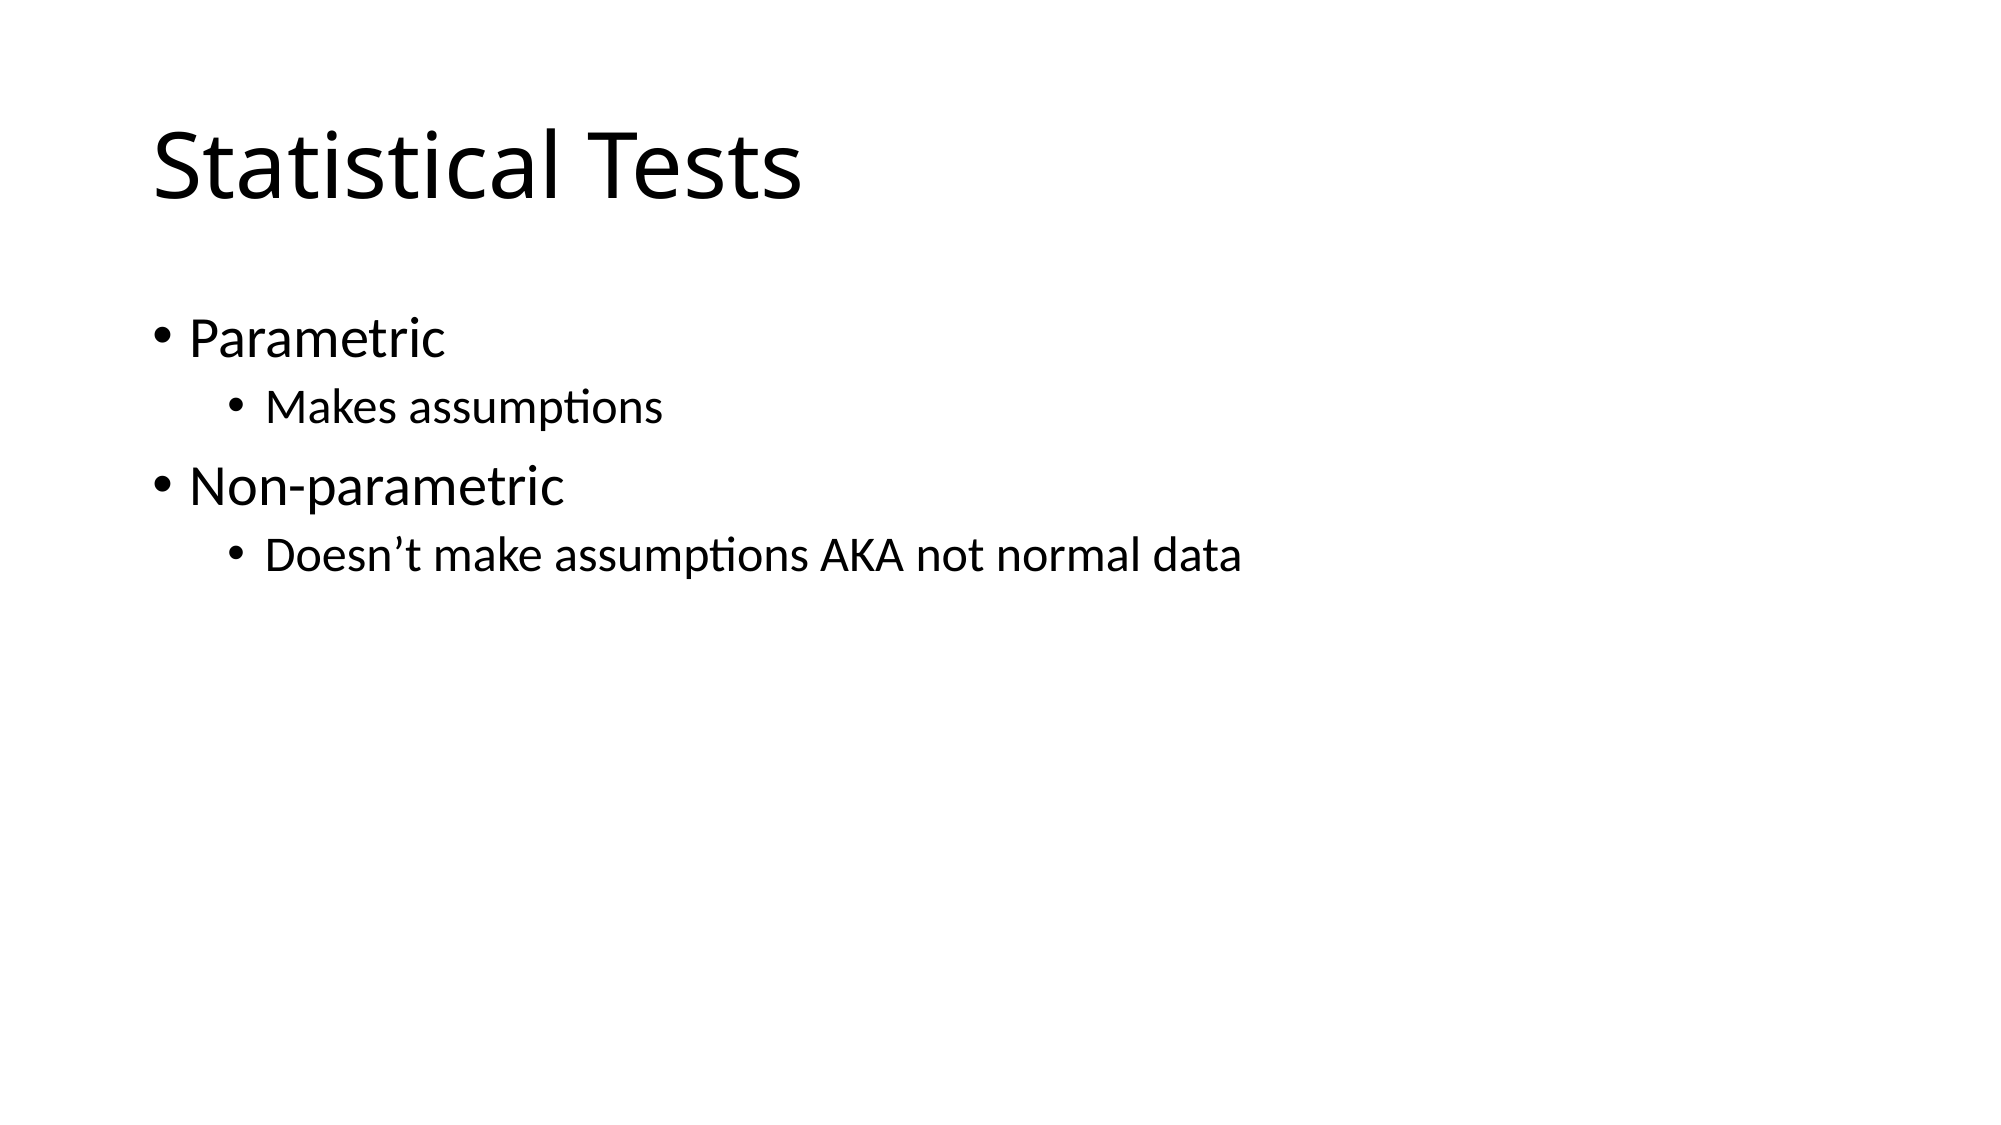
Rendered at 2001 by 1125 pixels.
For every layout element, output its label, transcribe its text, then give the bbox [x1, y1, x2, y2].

title Statistical Tests [137, 59, 1863, 278]
list Parametric Makes assumptions Non-parametric Doesn’t make assumptions AKA not normal data [137, 299, 1863, 1014]
